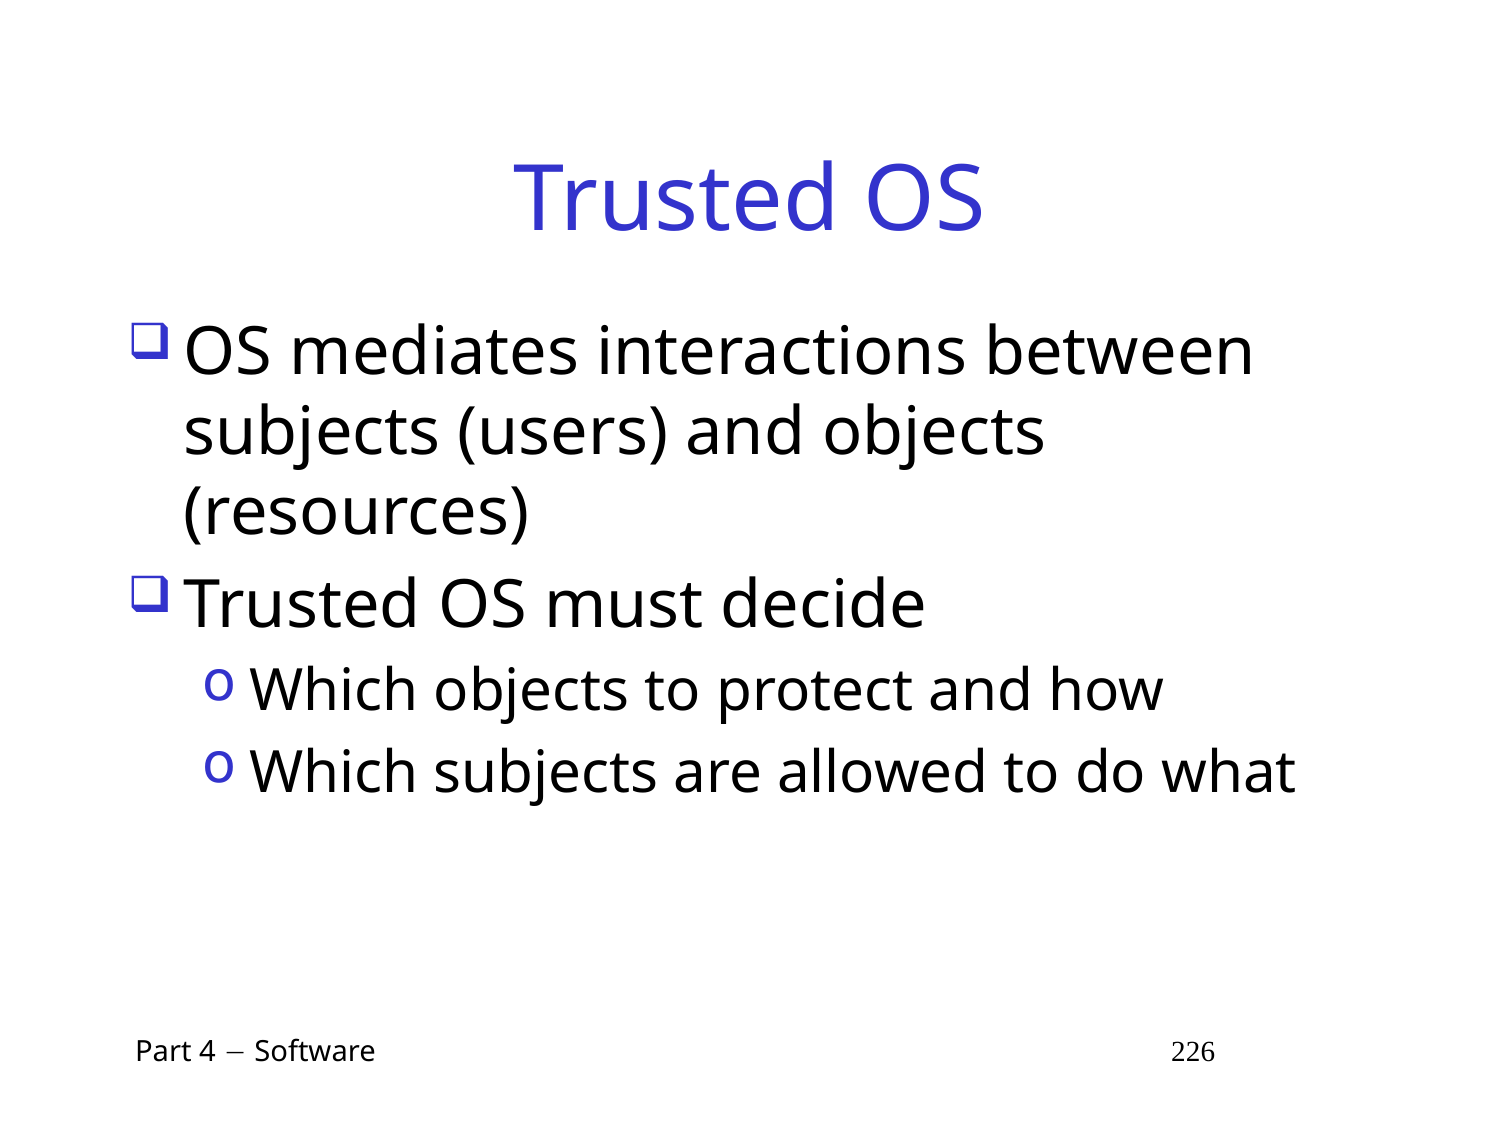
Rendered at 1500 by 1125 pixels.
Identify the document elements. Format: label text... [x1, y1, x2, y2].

title Trusted OS [112, 99, 1388, 288]
footer Part 4  Software 226 [112, 1024, 1401, 1101]
list OS mediates interactions between subjects (users) and objects (resources) Trusted OS must decide Which objects to protect and how Which subjects are allowed to do what [112, 299, 1388, 976]
